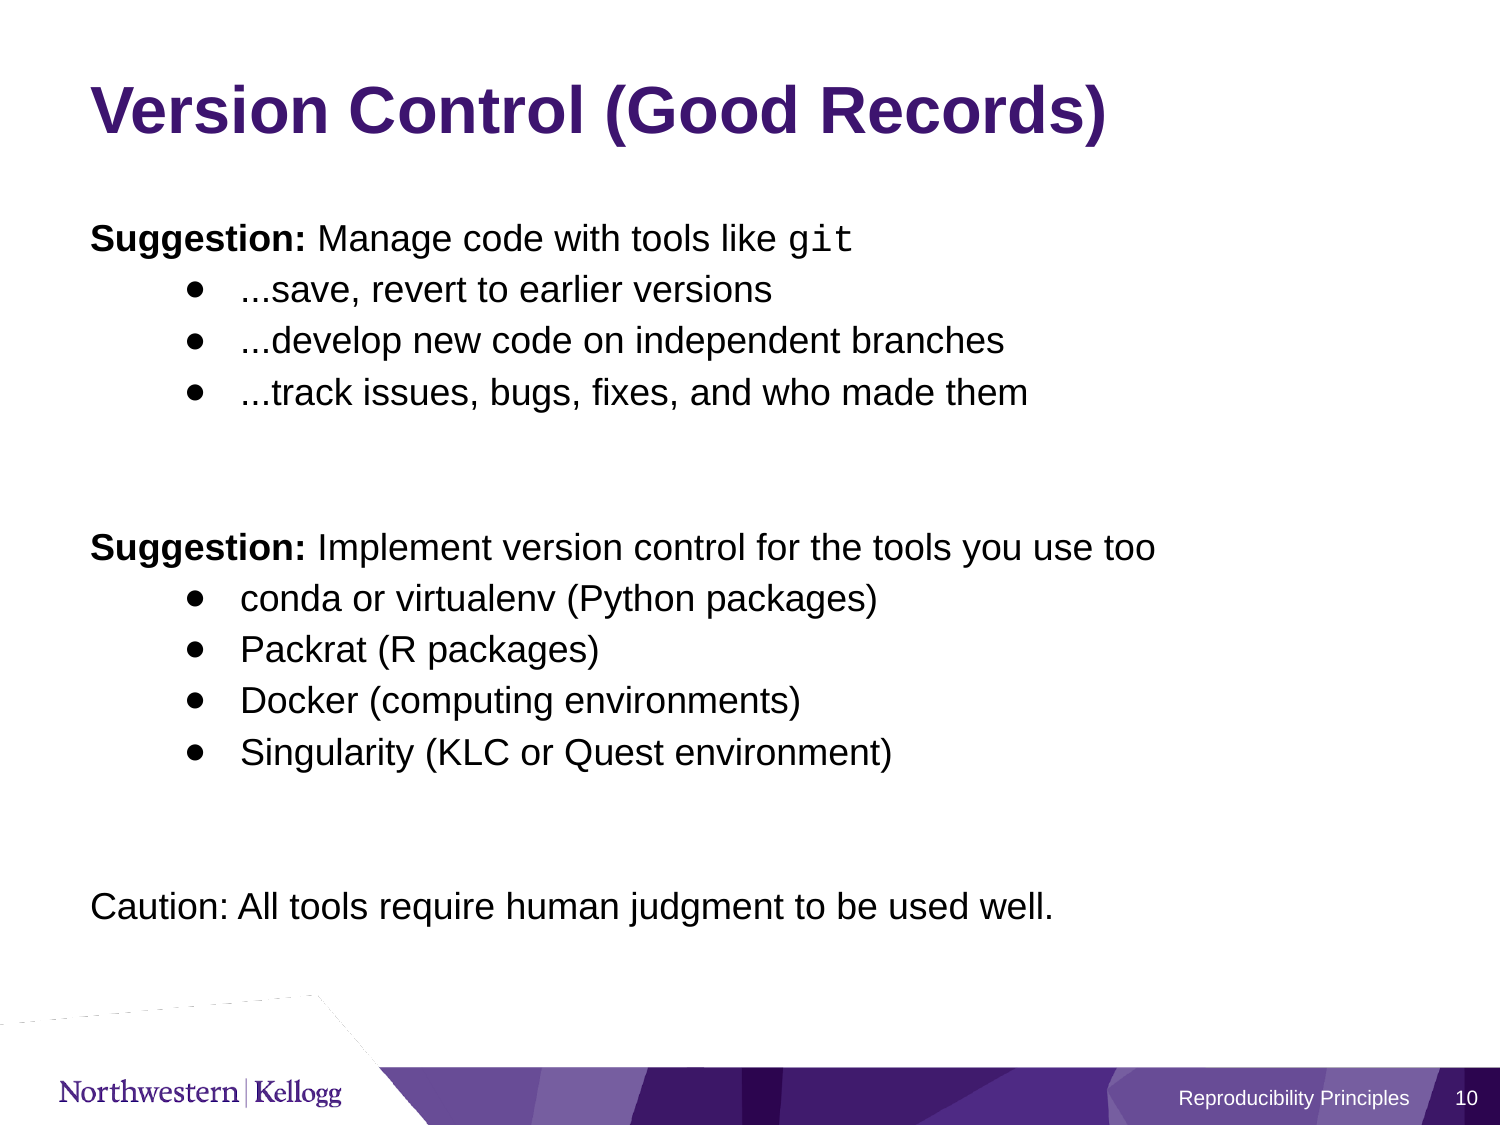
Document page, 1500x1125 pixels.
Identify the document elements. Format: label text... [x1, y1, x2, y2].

picture [0, 0, 1500, 1125]
text_box Suggestion: Manage code with tools like git ...save, revert to earlier versions ...develop new code on independent branches ...track issues, bugs, fixes, and who made them Suggestion: Implement version control for the tools you use too conda or virtualenv (Python packages) Packrat (R packages) Docker (computing environments) Singularity (KLC or Quest environment) Caution: All tools require human judgment to be used well. [75, 199, 1415, 1048]
title Version Control (Good Records) [75, 12, 1500, 201]
slide_number 10 [1425, 1067, 1494, 1125]
footer Reproducibility Principles [750, 1067, 1425, 1125]
